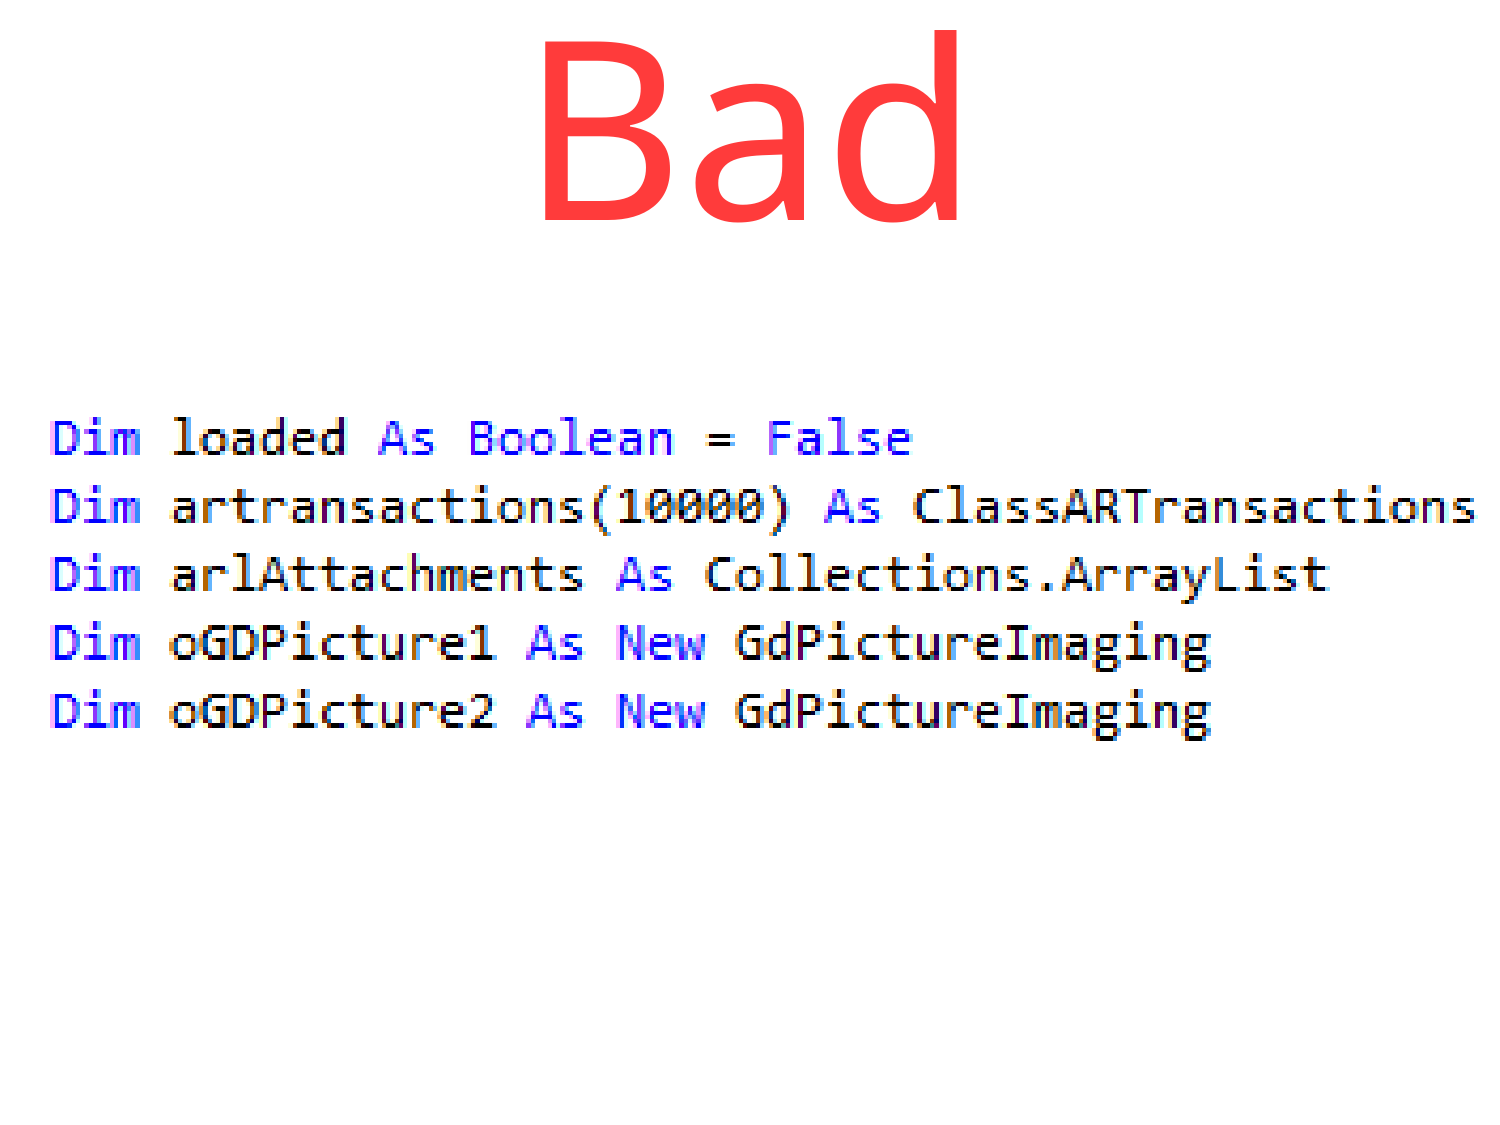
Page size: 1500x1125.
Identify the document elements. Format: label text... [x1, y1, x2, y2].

picture [0, 383, 1500, 742]
title Bad [0, 0, 1500, 242]
